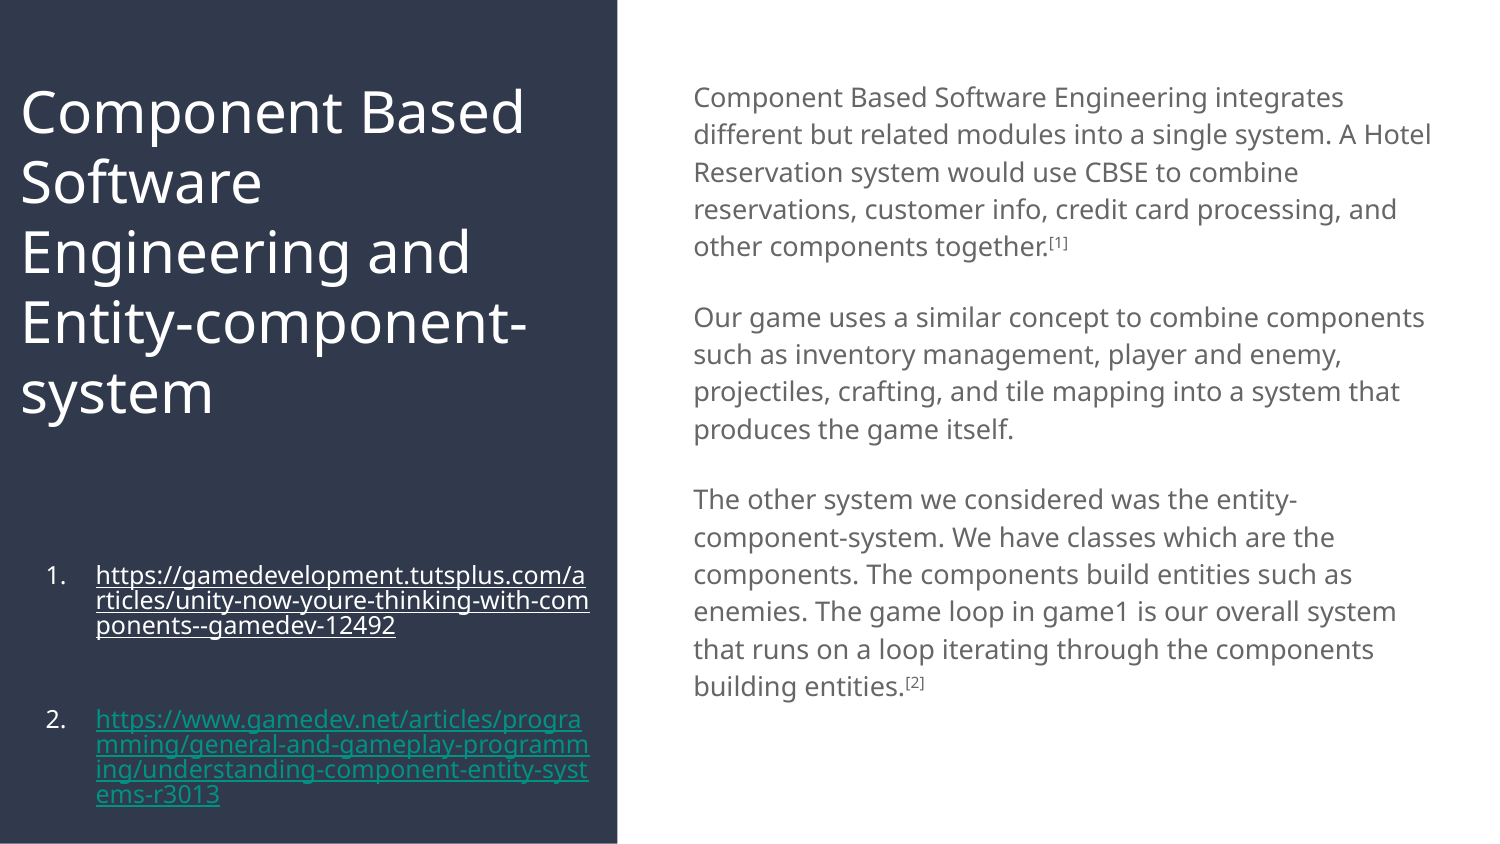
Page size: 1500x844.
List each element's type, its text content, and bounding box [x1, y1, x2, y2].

list Component Based Software Engineering integrates different but related modules into a single system. A Hotel Reservation system would use CBSE to combine reservations, customer info, credit card processing, and other components together.[1] Our game uses a similar concept to combine components such as inventory management, player and enemy, projectiles, crafting, and tile mapping into a system that produces the game itself. The other system we considered was the entity-component-system. We have classes which are the components. The components build entities such as enemies. The game loop in game1 is our overall system that runs on a loop iterating through the components building entities.[2] [678, 60, 1447, 788]
title Component Based Software Engineering and Entity-component-system [5, 60, 611, 438]
text_box https://gamedevelopment.tutsplus.com/articles/unity-now-youre-thinking-with-components--gamedev-12492 https://www.gamedev.net/articles/programming/general-and-gameplay-programming/understanding-component-entity-systems-r3013 [5, 544, 611, 810]
